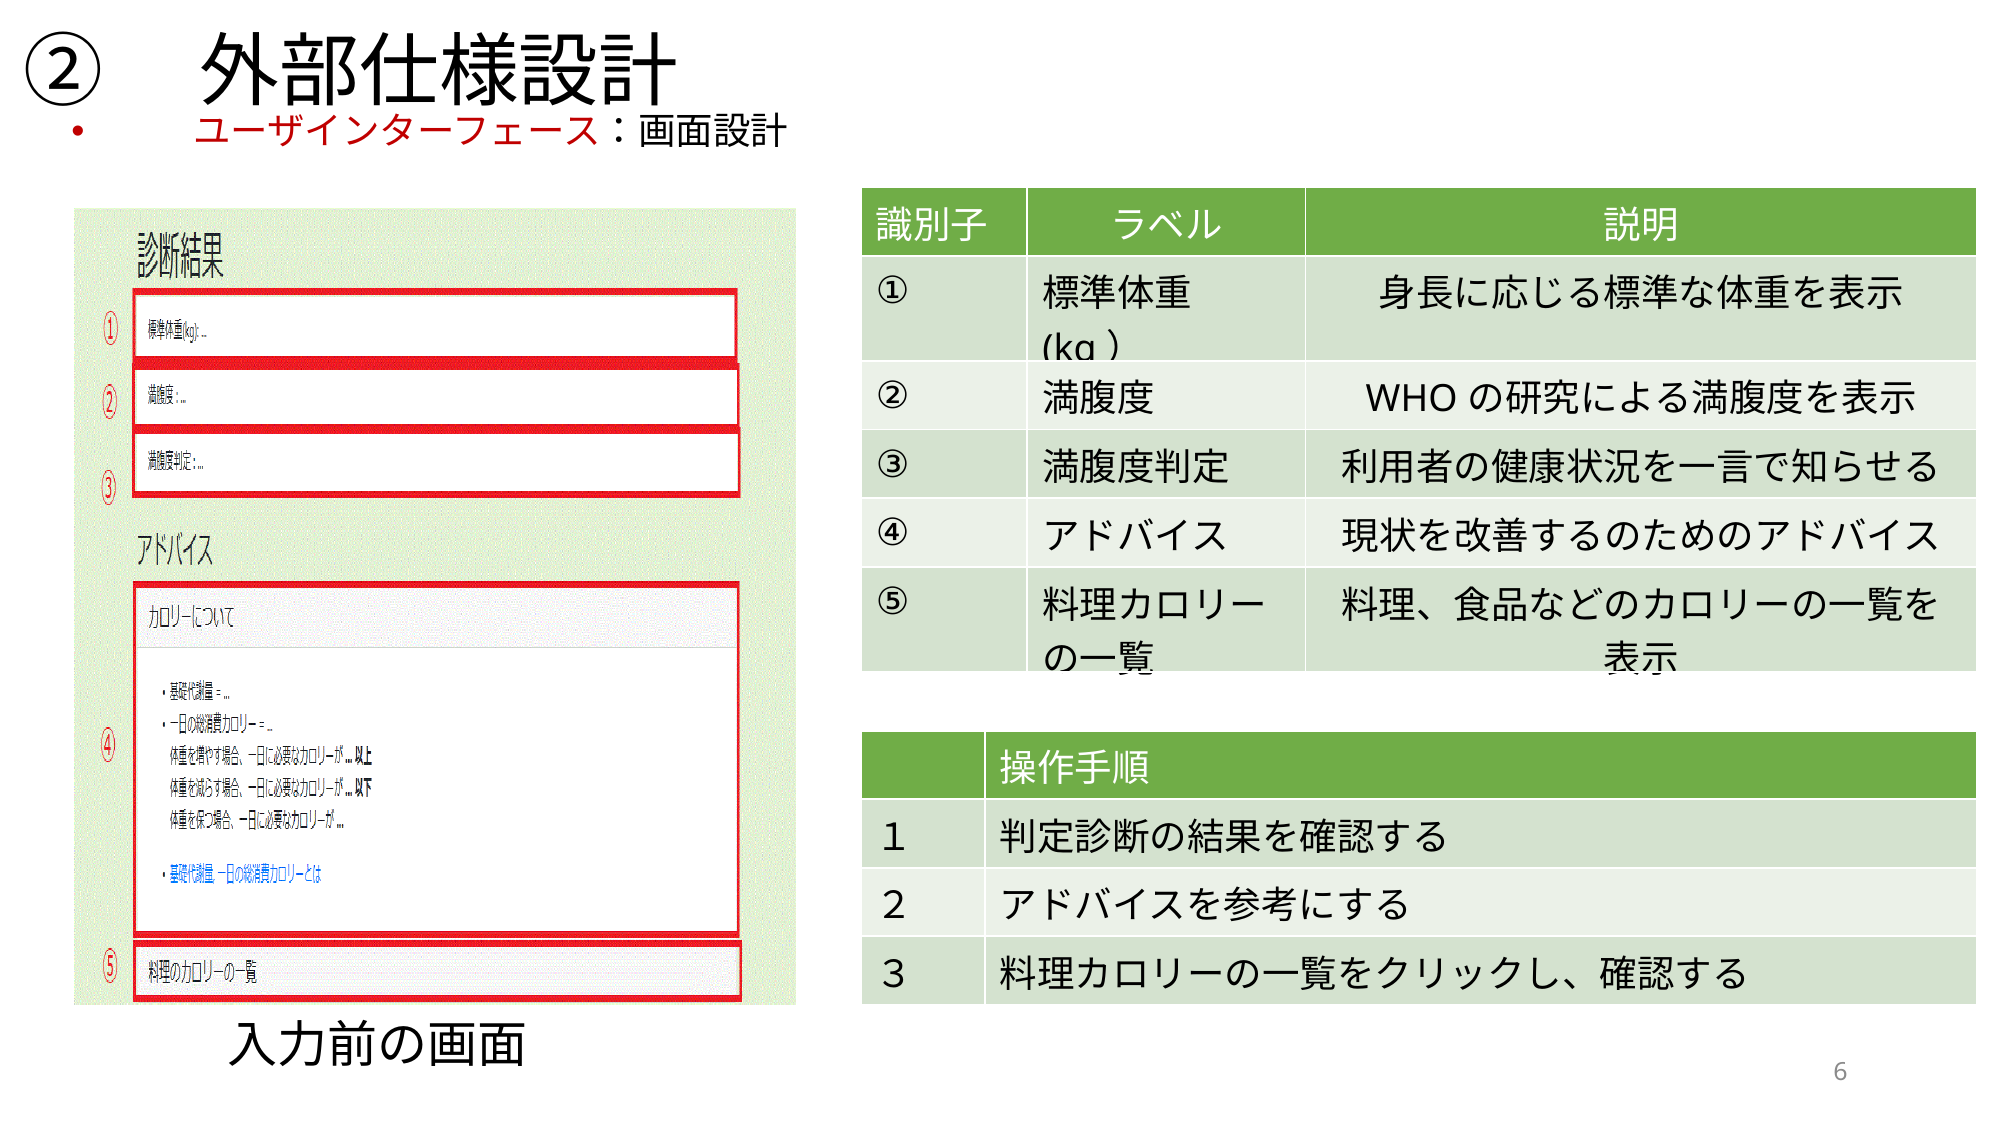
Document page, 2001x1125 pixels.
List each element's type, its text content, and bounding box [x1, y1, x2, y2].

table_cell アドバイスを参考にする [986, 869, 1976, 935]
table_cell ② [862, 362, 1026, 429]
table_cell 料理カロリーの一覧 [1028, 568, 1305, 671]
table_cell 満腹度 [1028, 362, 1305, 429]
table_cell 現状を改善するのためのアドバイス [1306, 499, 1976, 566]
picture [74, 208, 796, 1005]
table_cell ① [862, 257, 1026, 360]
table_cell ２ [862, 869, 984, 935]
table_cell ③ [862, 430, 1026, 497]
table_header 操作手順 [986, 732, 1976, 798]
table_header 説明 [1306, 188, 1976, 255]
table_cell ④ [862, 499, 1026, 566]
table_cell ３ [862, 937, 984, 1004]
table_cell WHOの研究による満腹度を表示 [1306, 362, 1976, 429]
table_header 識別子 [862, 188, 1026, 255]
text_box 入力前の画面 [111, 1005, 644, 1080]
table_cell 判定診断の結果を確認する [986, 800, 1976, 867]
table_cell ⑤ [862, 568, 1026, 671]
table_cell 料理カロリーの一覧をクリックし、確認する [986, 937, 1976, 1004]
table_cell １ [862, 800, 984, 867]
table_cell 料理、食品などのカロリーの一覧を 表示 [1306, 568, 1976, 671]
table_cell アドバイス [1028, 499, 1305, 566]
title ② 外部仕様設計 [8, 22, 1977, 104]
table_cell 利用者の健康状況を一言で知らせる [1306, 430, 1976, 497]
table_cell 身長に応じる標準な体重を表示 [1306, 257, 1976, 360]
table_header ラベル [1028, 188, 1305, 255]
table_header [862, 732, 984, 798]
slide_number 6 [1412, 1042, 1863, 1103]
table_cell 標準体重(kg） [1028, 257, 1305, 360]
table_cell 満腹度判定 [1028, 430, 1305, 497]
list ユーザインターフェース：画面設計 [0, 104, 1991, 922]
